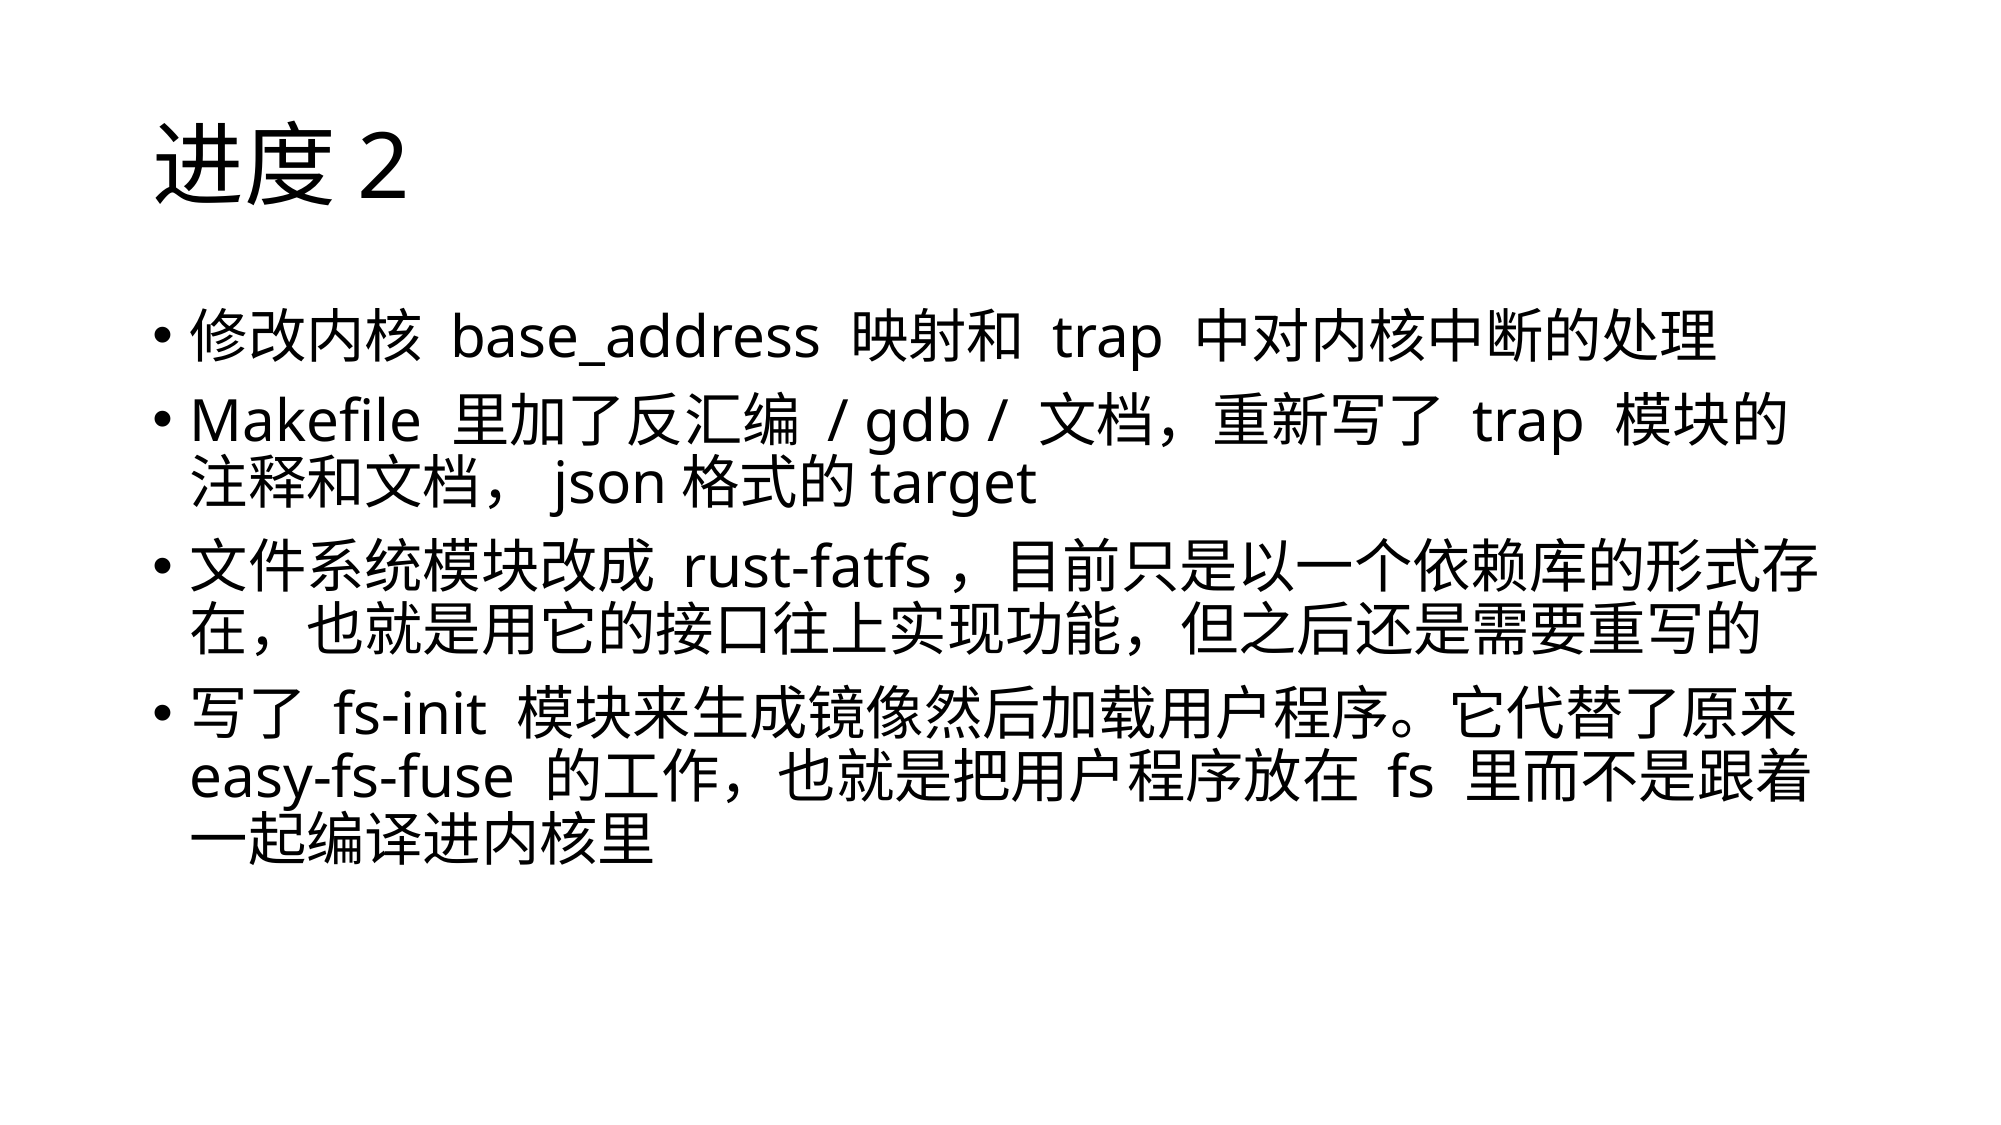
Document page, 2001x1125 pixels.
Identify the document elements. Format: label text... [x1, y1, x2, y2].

list 修改内核 base_address 映射和 trap 中对内核中断的处理 Makefile 里加了反汇编 / gdb / 文档，重新写了 trap 模块的注释和文档，json格式的target 文件系统模块改成 rust-fatfs，目前只是以一个依赖库的形式存在，也就是用它的接口往上实现功能，但之后还是需要重写的 写了 fs-init 模块来生成镜像然后加载用户程序。它代替了原来 easy-fs-fuse 的工作，也就是把用户程序放在 fs 里而不是跟着一起编译进内核里 [137, 299, 1863, 1014]
title 进度2 [137, 59, 1863, 278]
